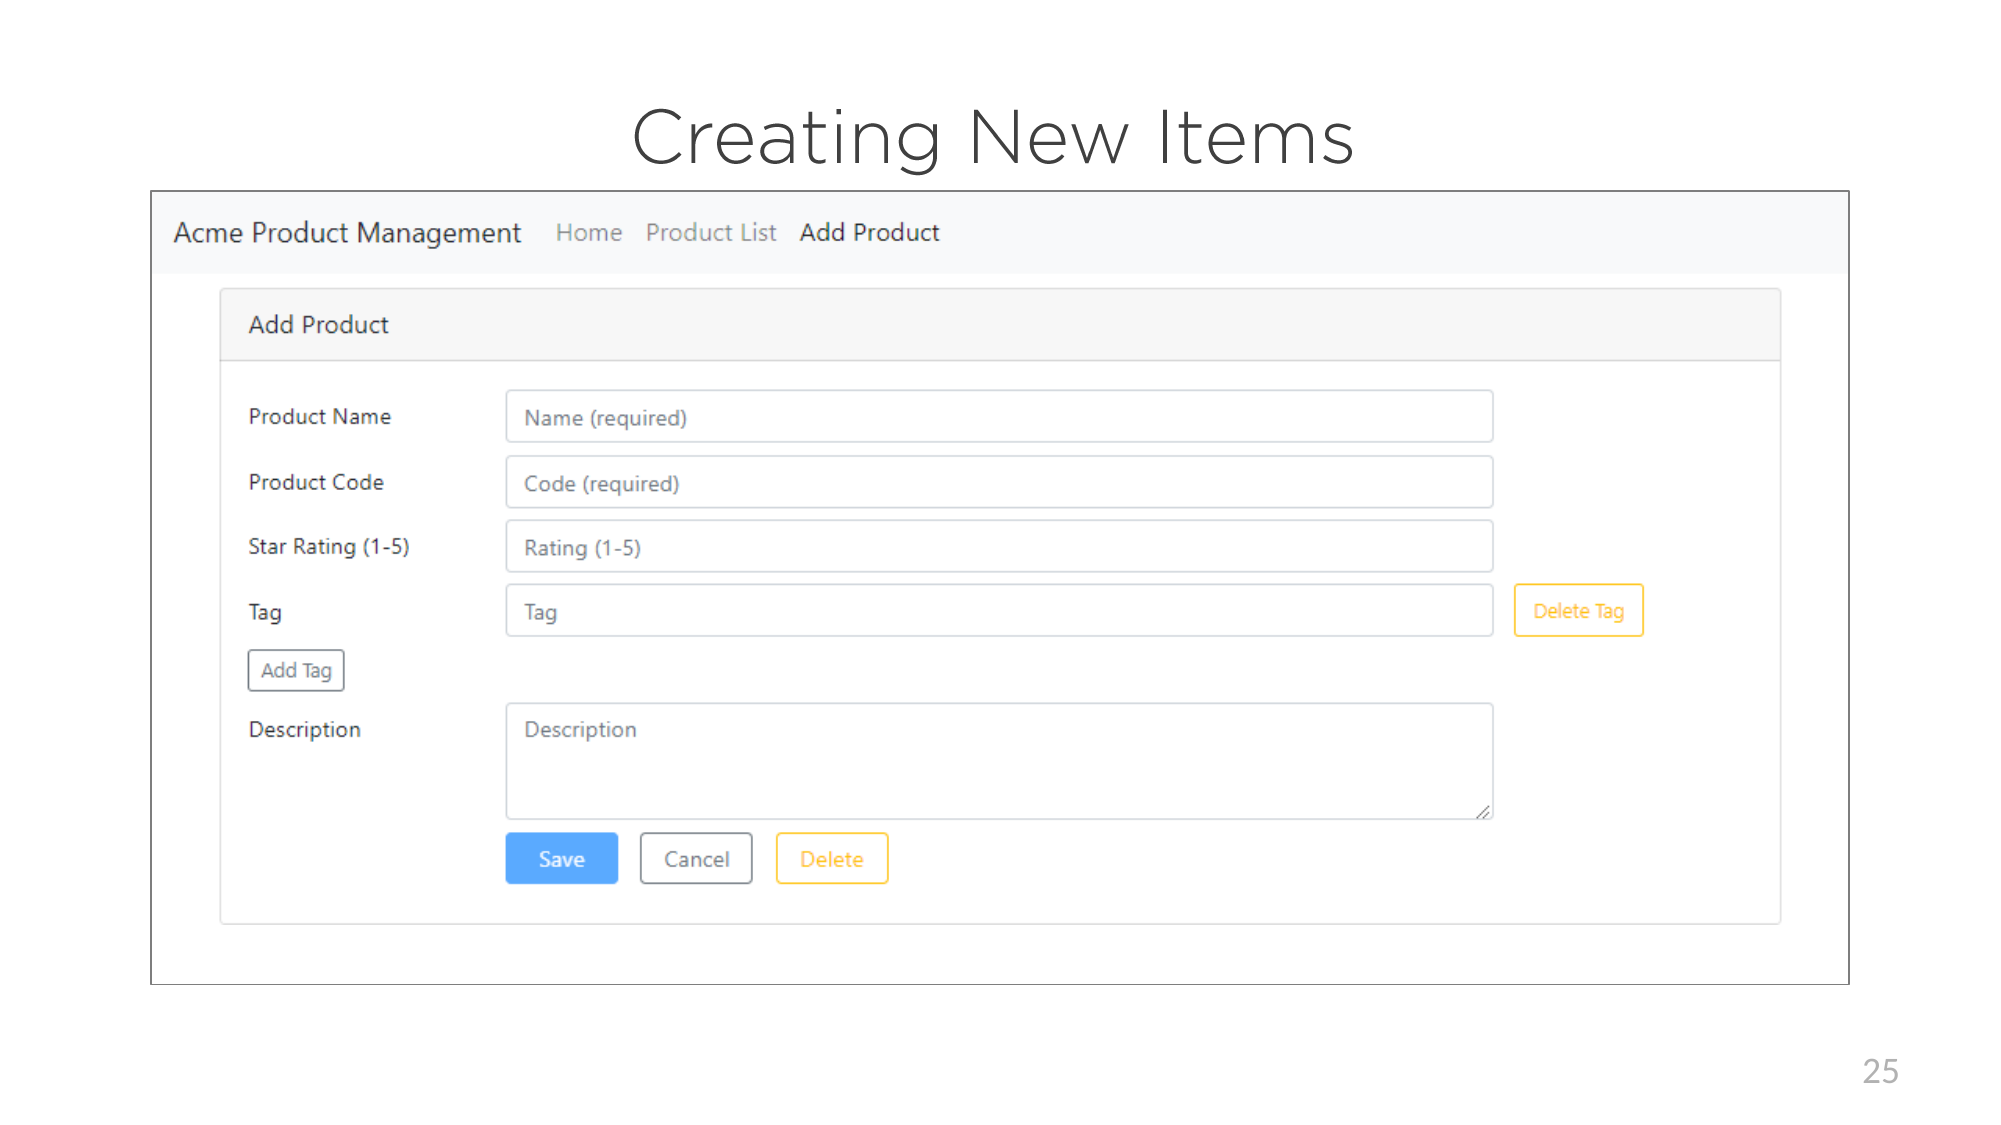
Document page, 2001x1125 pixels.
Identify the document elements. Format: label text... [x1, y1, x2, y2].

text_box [149, 190, 1850, 986]
slide_number 25 [1440, 1046, 1900, 1103]
picture [629, 89, 1397, 181]
